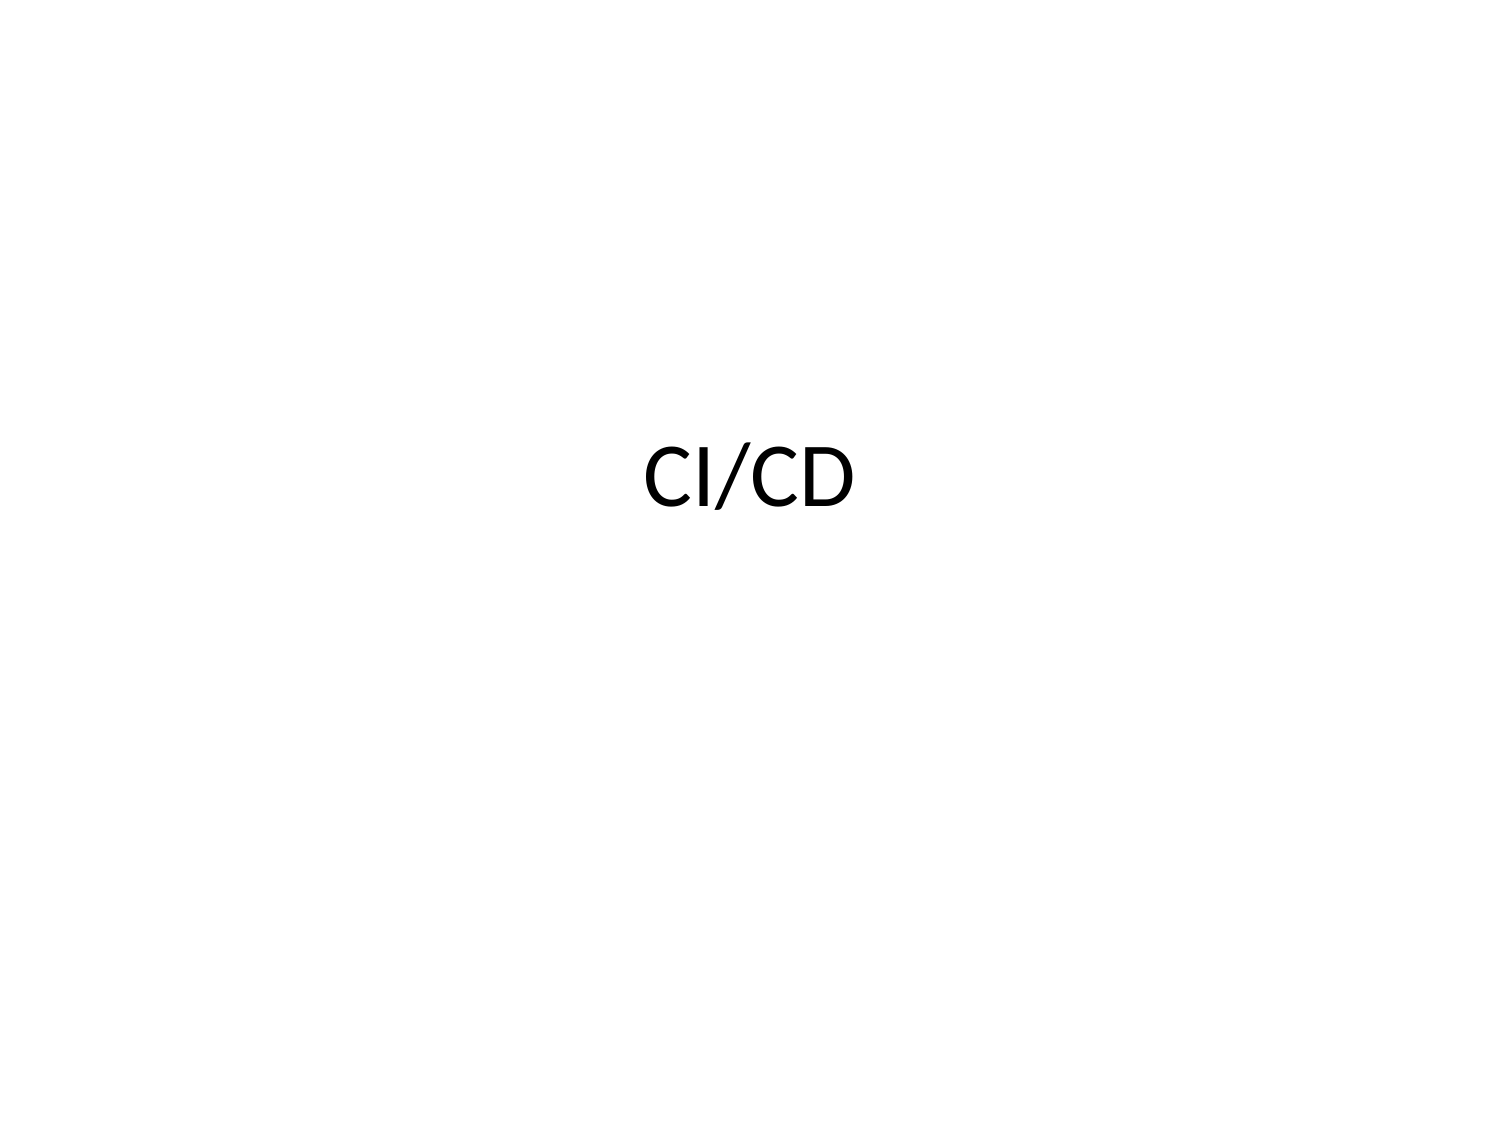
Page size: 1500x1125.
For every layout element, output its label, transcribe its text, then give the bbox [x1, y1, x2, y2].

title CI/CD [112, 349, 1388, 591]
